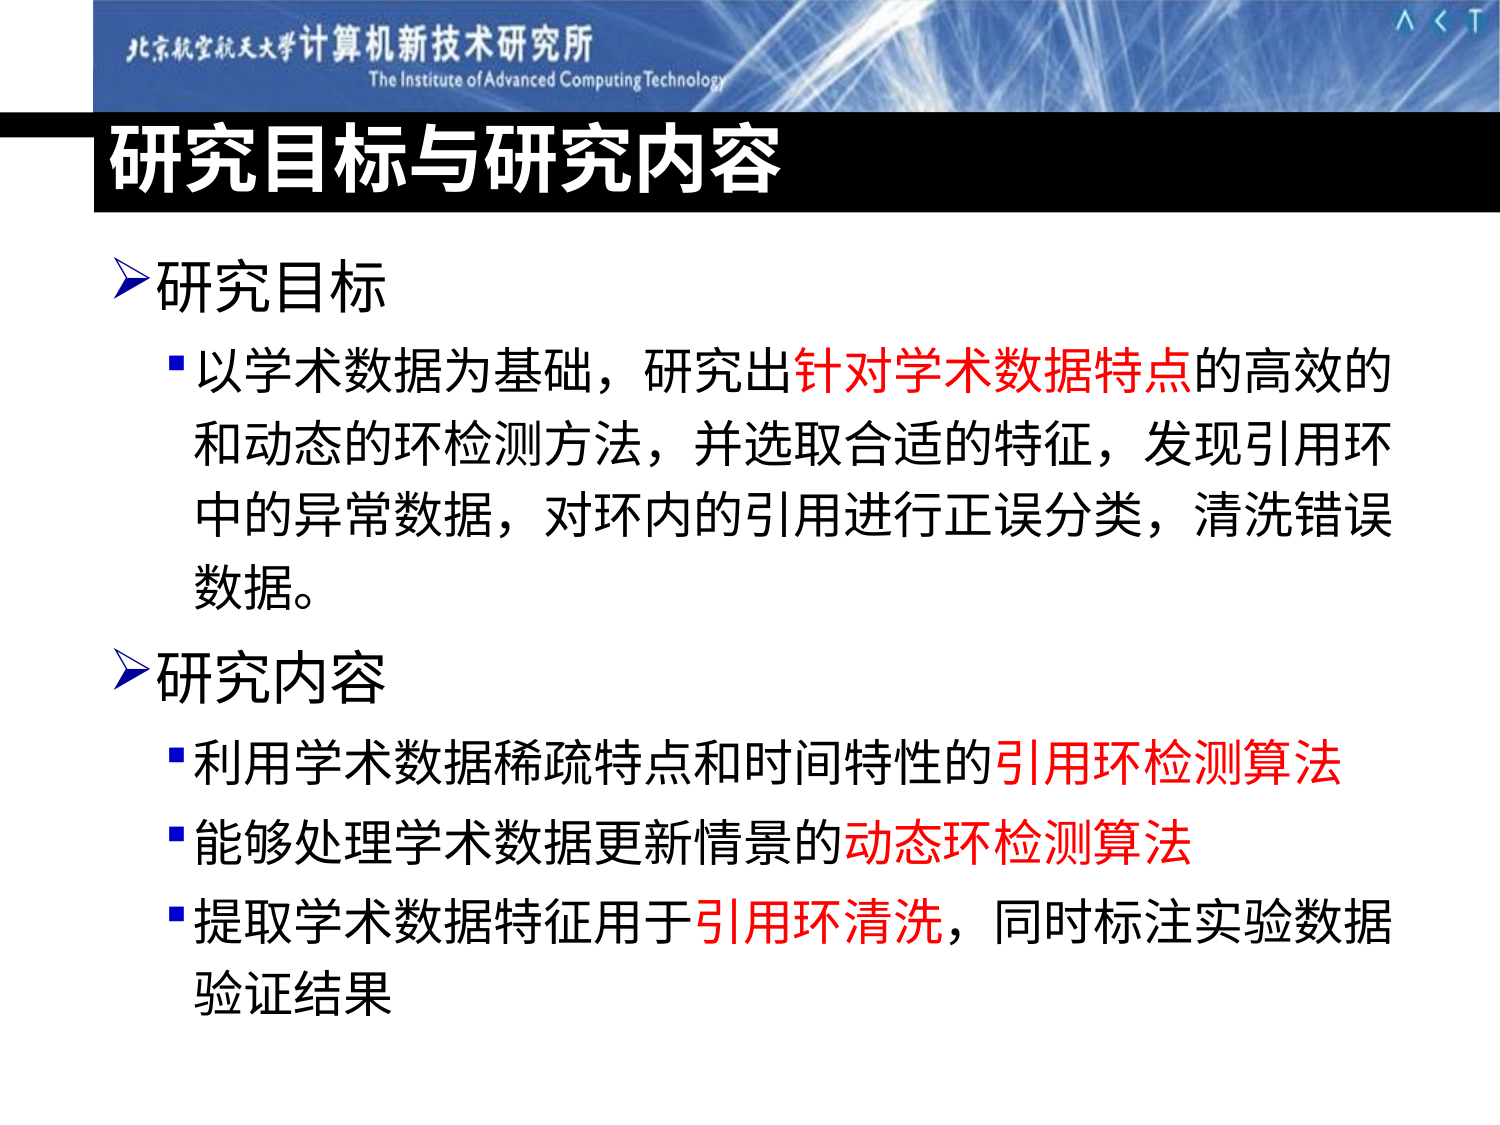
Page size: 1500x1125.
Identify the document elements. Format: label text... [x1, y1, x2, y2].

title 研究目标与研究内容 [93, 112, 1397, 213]
picture [93, 0, 1500, 112]
list 研究目标 以学术数据为基础，研究出针对学术数据特点的高效的和动态的环检测方法，并选取合适的特征，发现引用环中的异常数据，对环内的引用进行正误分类，清洗错误数据。 研究内容 利用学术数据稀疏特点和时间特性的引用环检测算法 能够处理学术数据更新情景的动态环检测算法 提取学术数据特征用于引用环清洗，同时标注实验数据验证结果 [93, 228, 1442, 1088]
